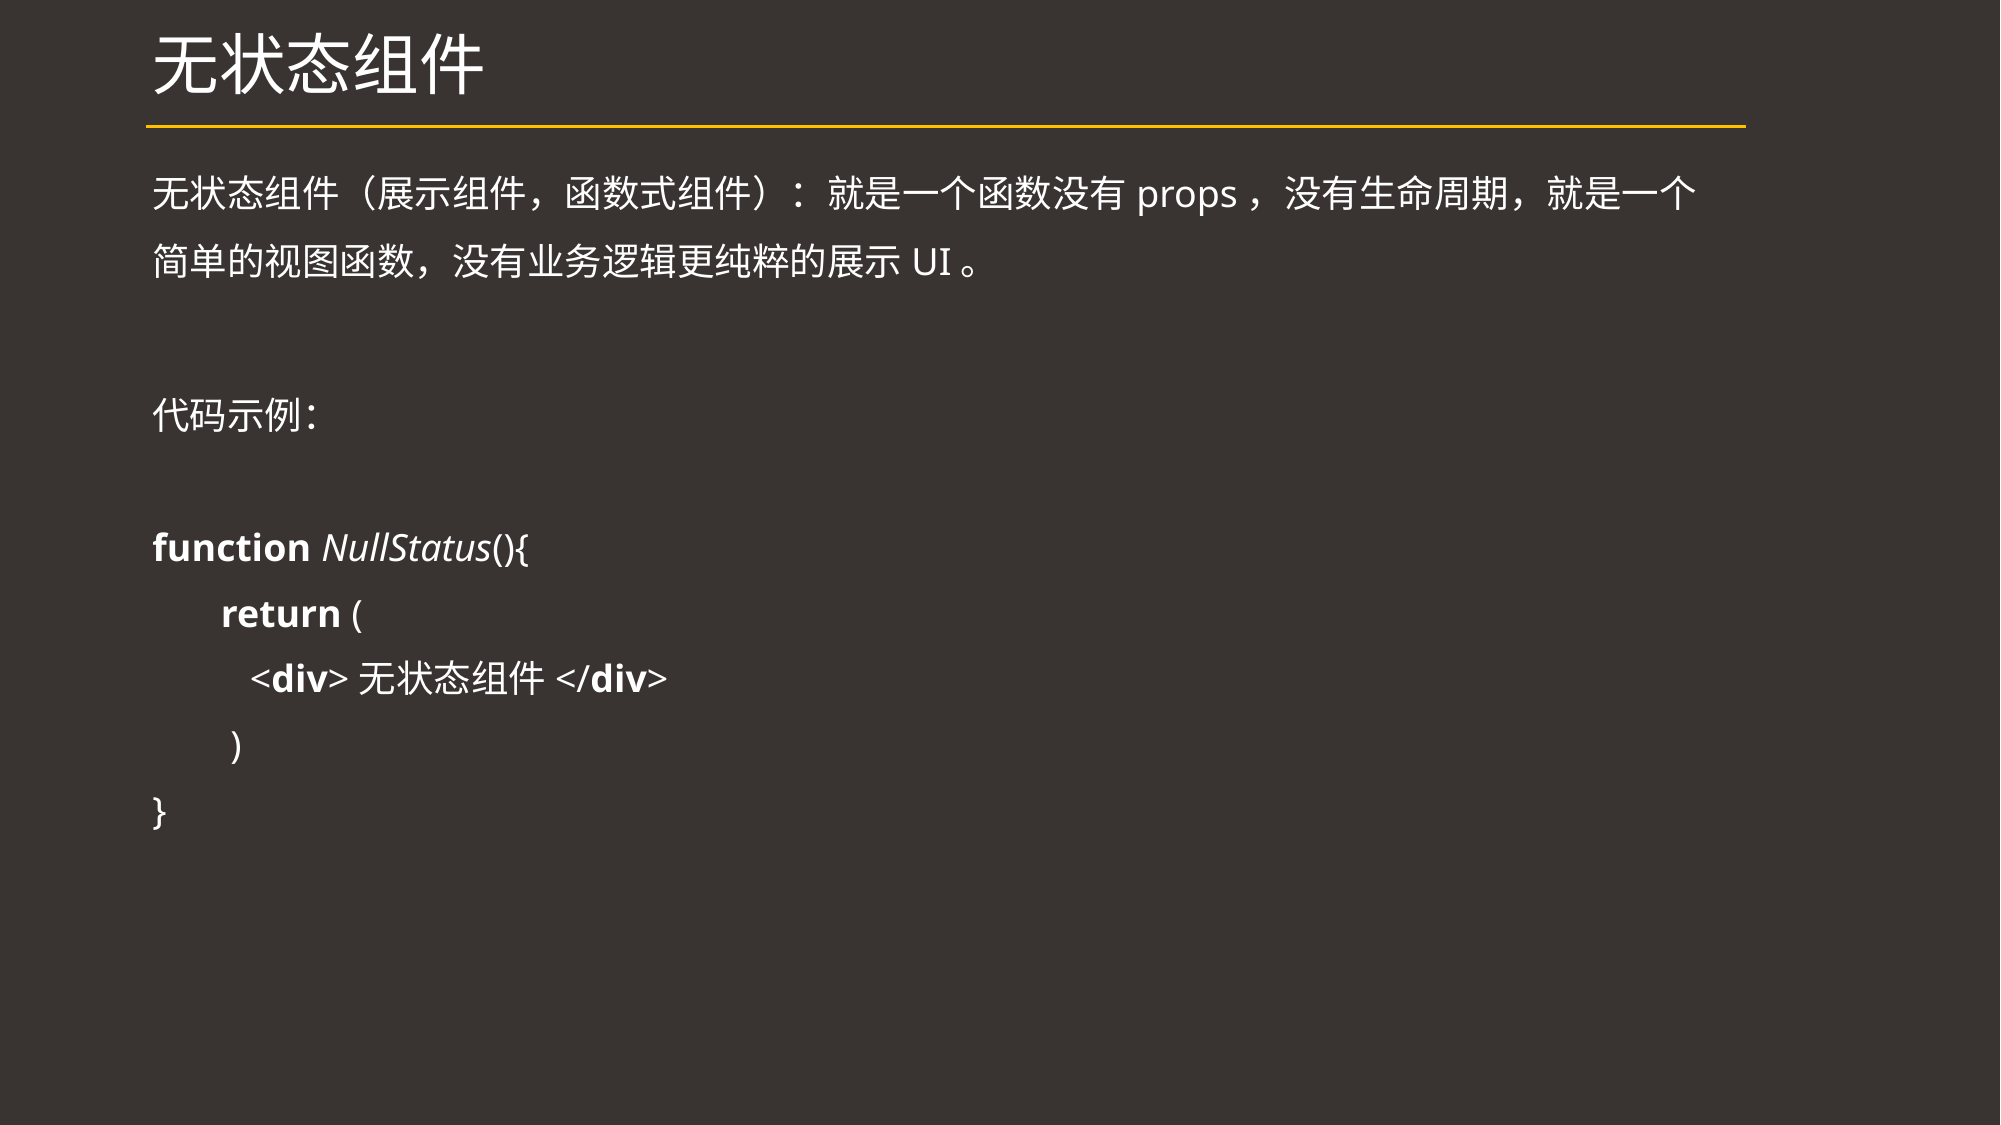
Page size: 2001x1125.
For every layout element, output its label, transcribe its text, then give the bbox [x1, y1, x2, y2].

title 无状态组件 [137, 12, 1863, 123]
list 无状态组件（展示组件，函数式组件）：就是一个函数没有props，没有生命周期，就是一个简单的视图函数，没有业务逻辑更纯粹的展示UI。 代码示例： function NullStatus(){ return ( <div>无状态组件</div> ) } [137, 140, 1747, 1123]
